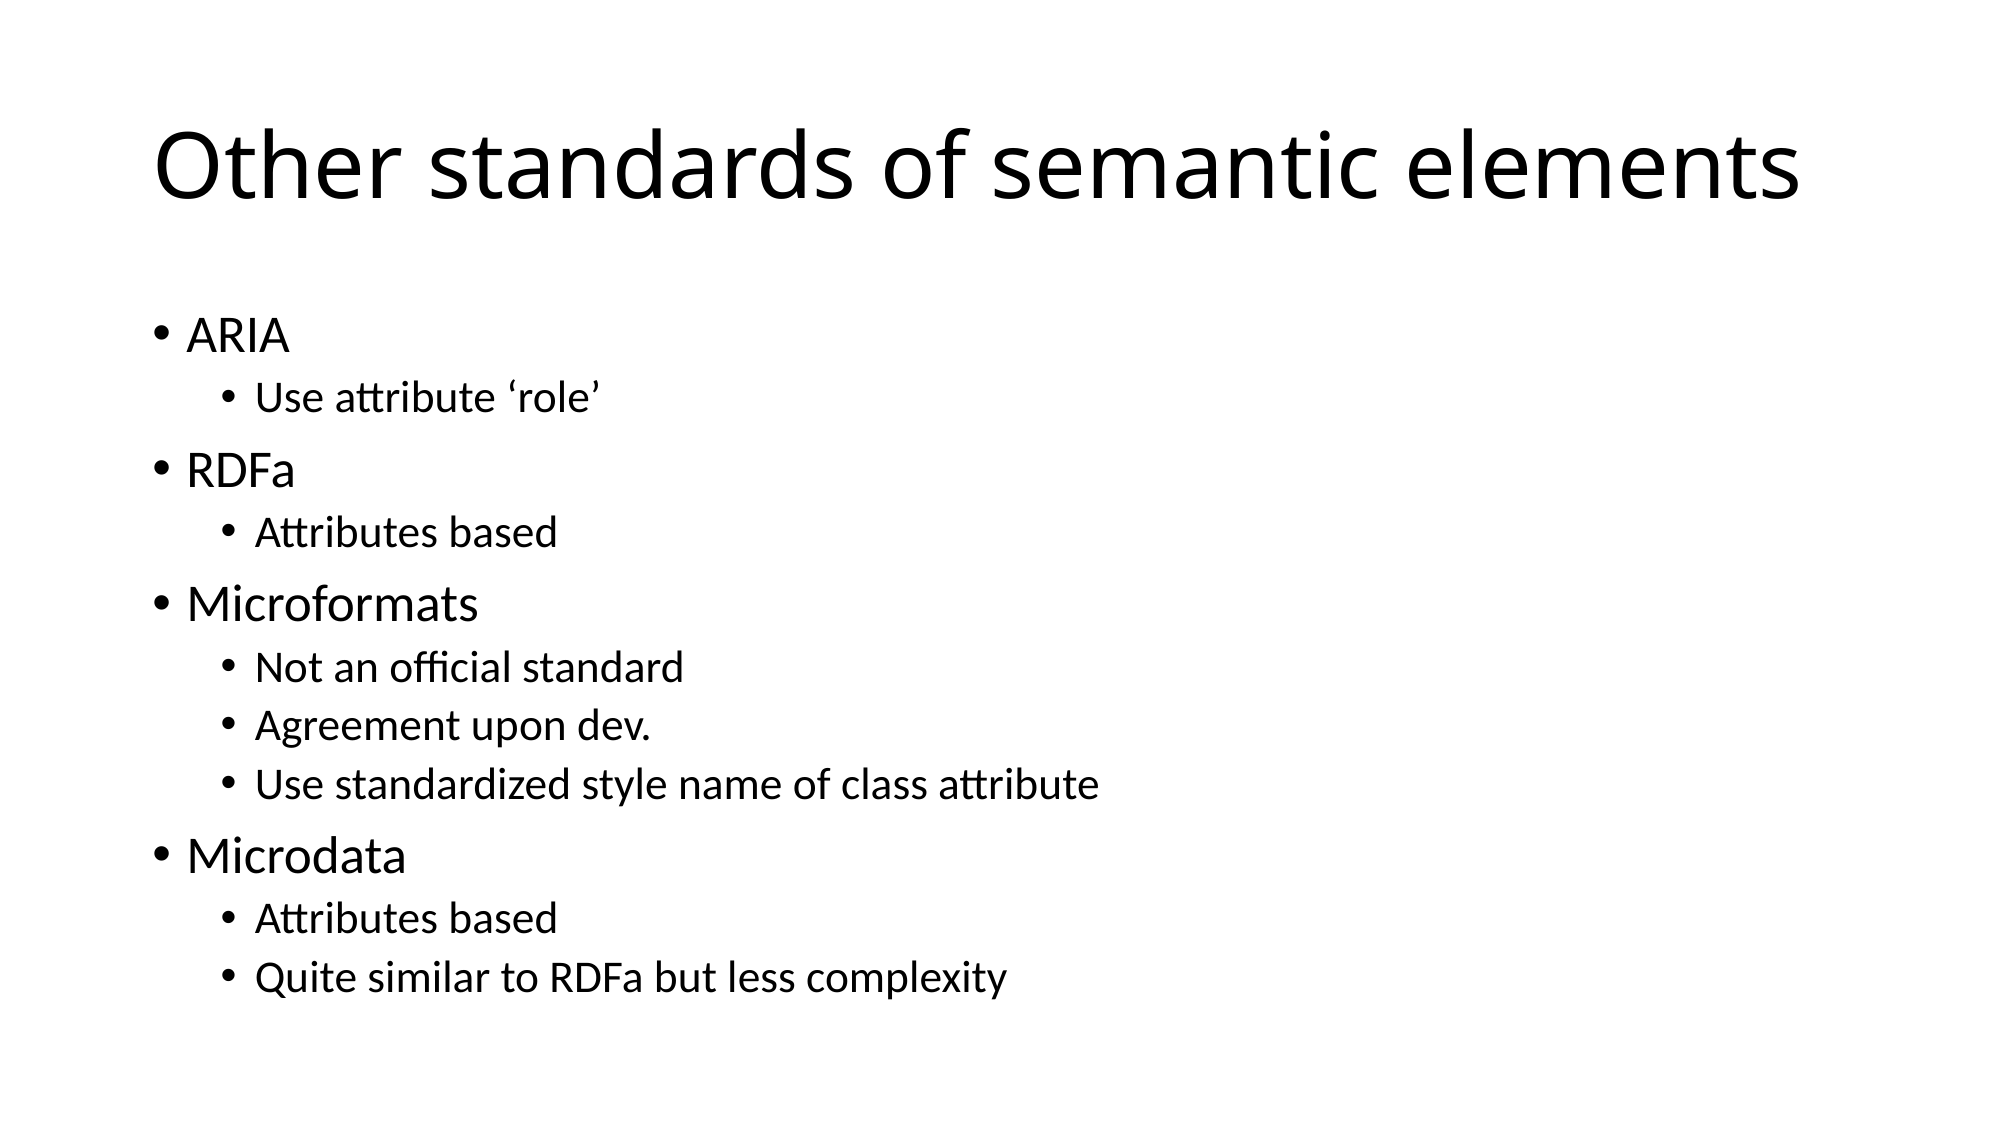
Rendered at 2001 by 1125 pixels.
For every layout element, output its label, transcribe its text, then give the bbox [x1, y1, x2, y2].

list ARIA Use attribute ‘role’ RDFa Attributes based Microformats Not an official standard Agreement upon dev. Use standardized style name of class attribute Microdata Attributes based Quite similar to RDFa but less complexity [137, 299, 1863, 1014]
title Other standards of semantic elements [137, 59, 1863, 278]
